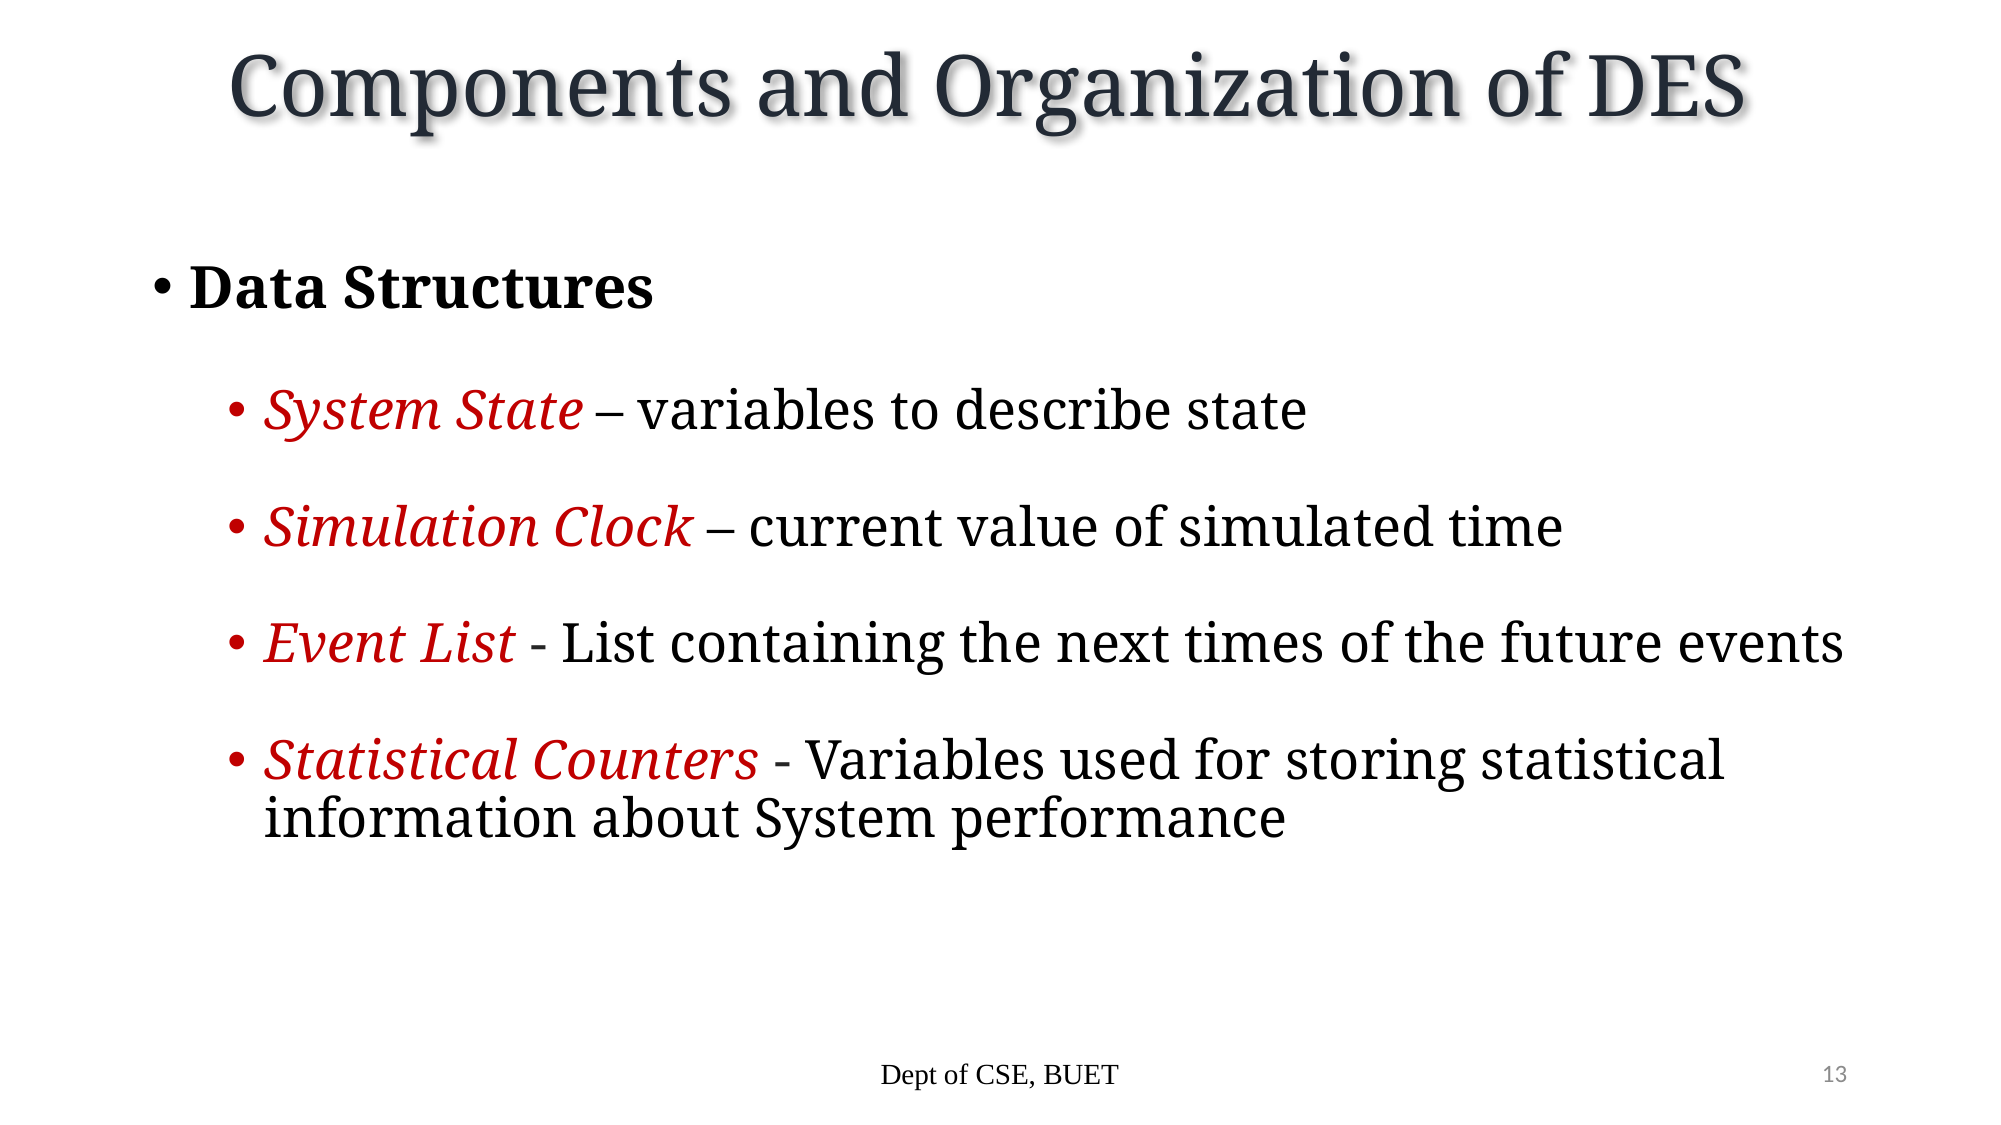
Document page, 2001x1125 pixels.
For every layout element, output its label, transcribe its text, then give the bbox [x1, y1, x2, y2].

slide_number 13 [1412, 1042, 1863, 1103]
footer Dept of CSE, BUET [662, 1042, 1338, 1103]
title Components and Organization of DES [137, 3, 1839, 176]
list Data Structures System State – variables to describe state Simulation Clock – current value of simulated time Event List - List containing the next times of the future events Statistical Counters - Variables used for storing statistical information about System performance [137, 204, 1863, 1014]
